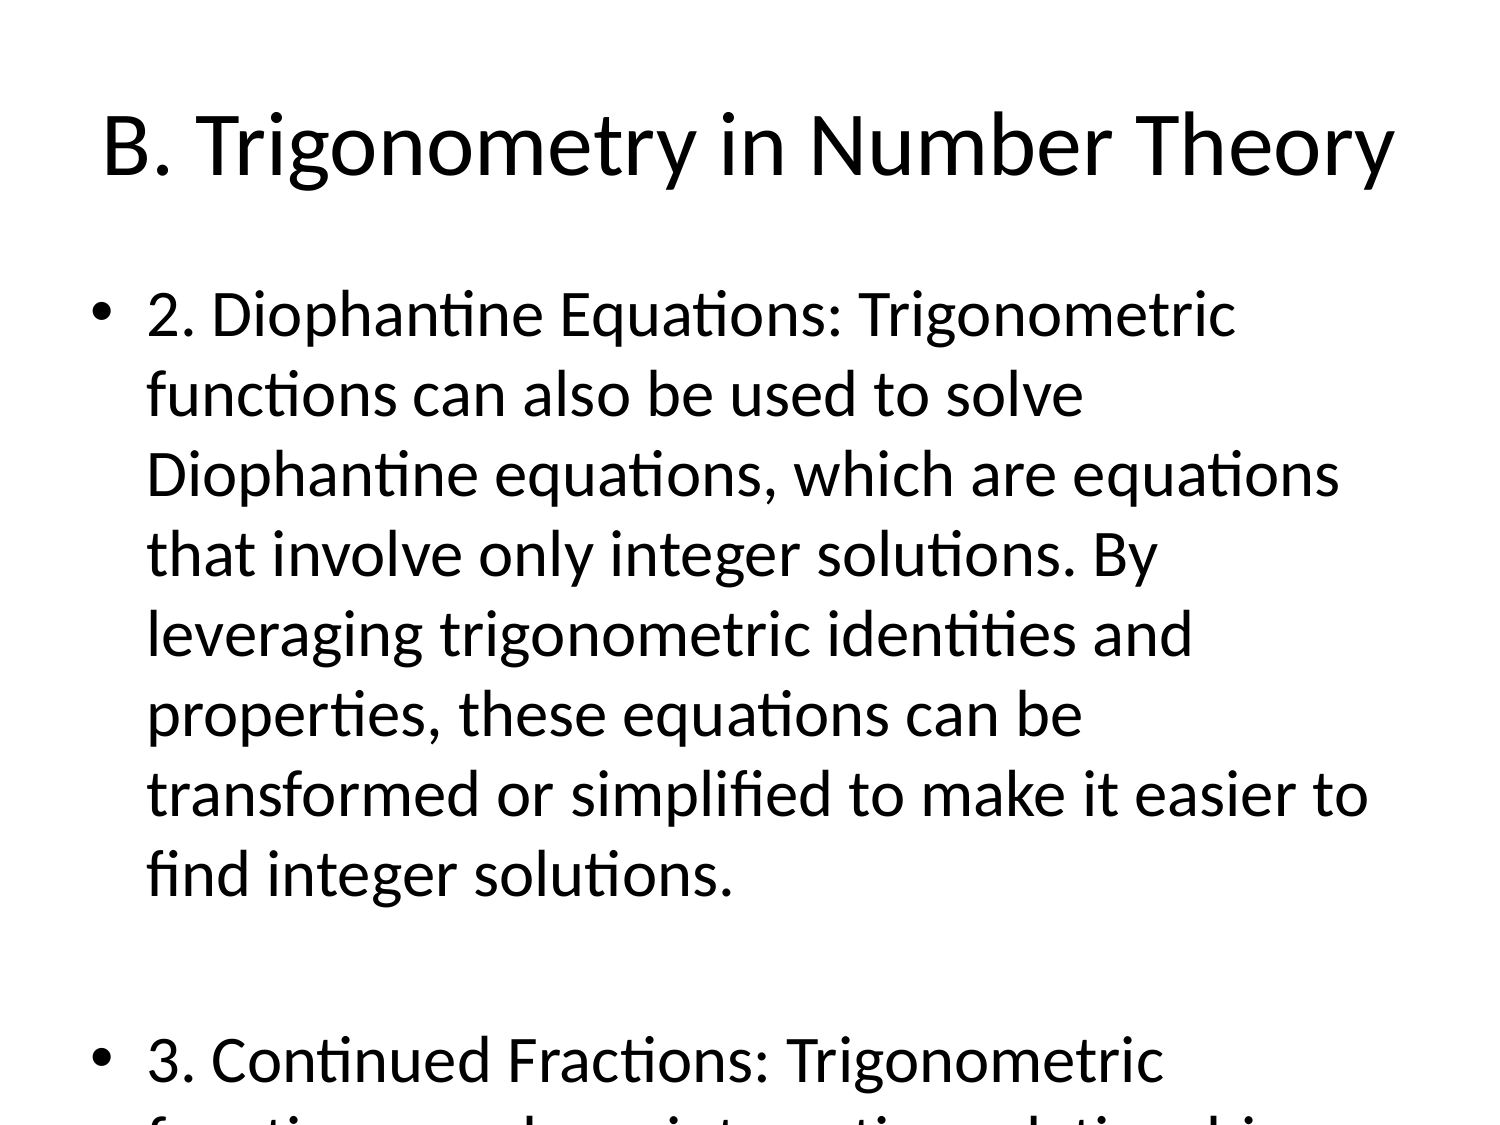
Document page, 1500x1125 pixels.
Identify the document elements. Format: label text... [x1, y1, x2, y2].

list 2. Diophantine Equations: Trigonometric functions can also be used to solve Diophantine equations, which are equations that involve only integer solutions. By leveraging trigonometric identities and properties, these equations can be transformed or simplified to make it easier to find integer solutions. 3. Continued Fractions: Trigonometric functions can have interesting relationships with continued fractions, which are representations of real numbers as a series of partial quotients. Continued fractions can be used in number theory to approximate irrational numbers and study properties of certain number sequences. [75, 262, 1425, 1005]
title B. Trigonometry in Number Theory [75, 45, 1425, 233]
